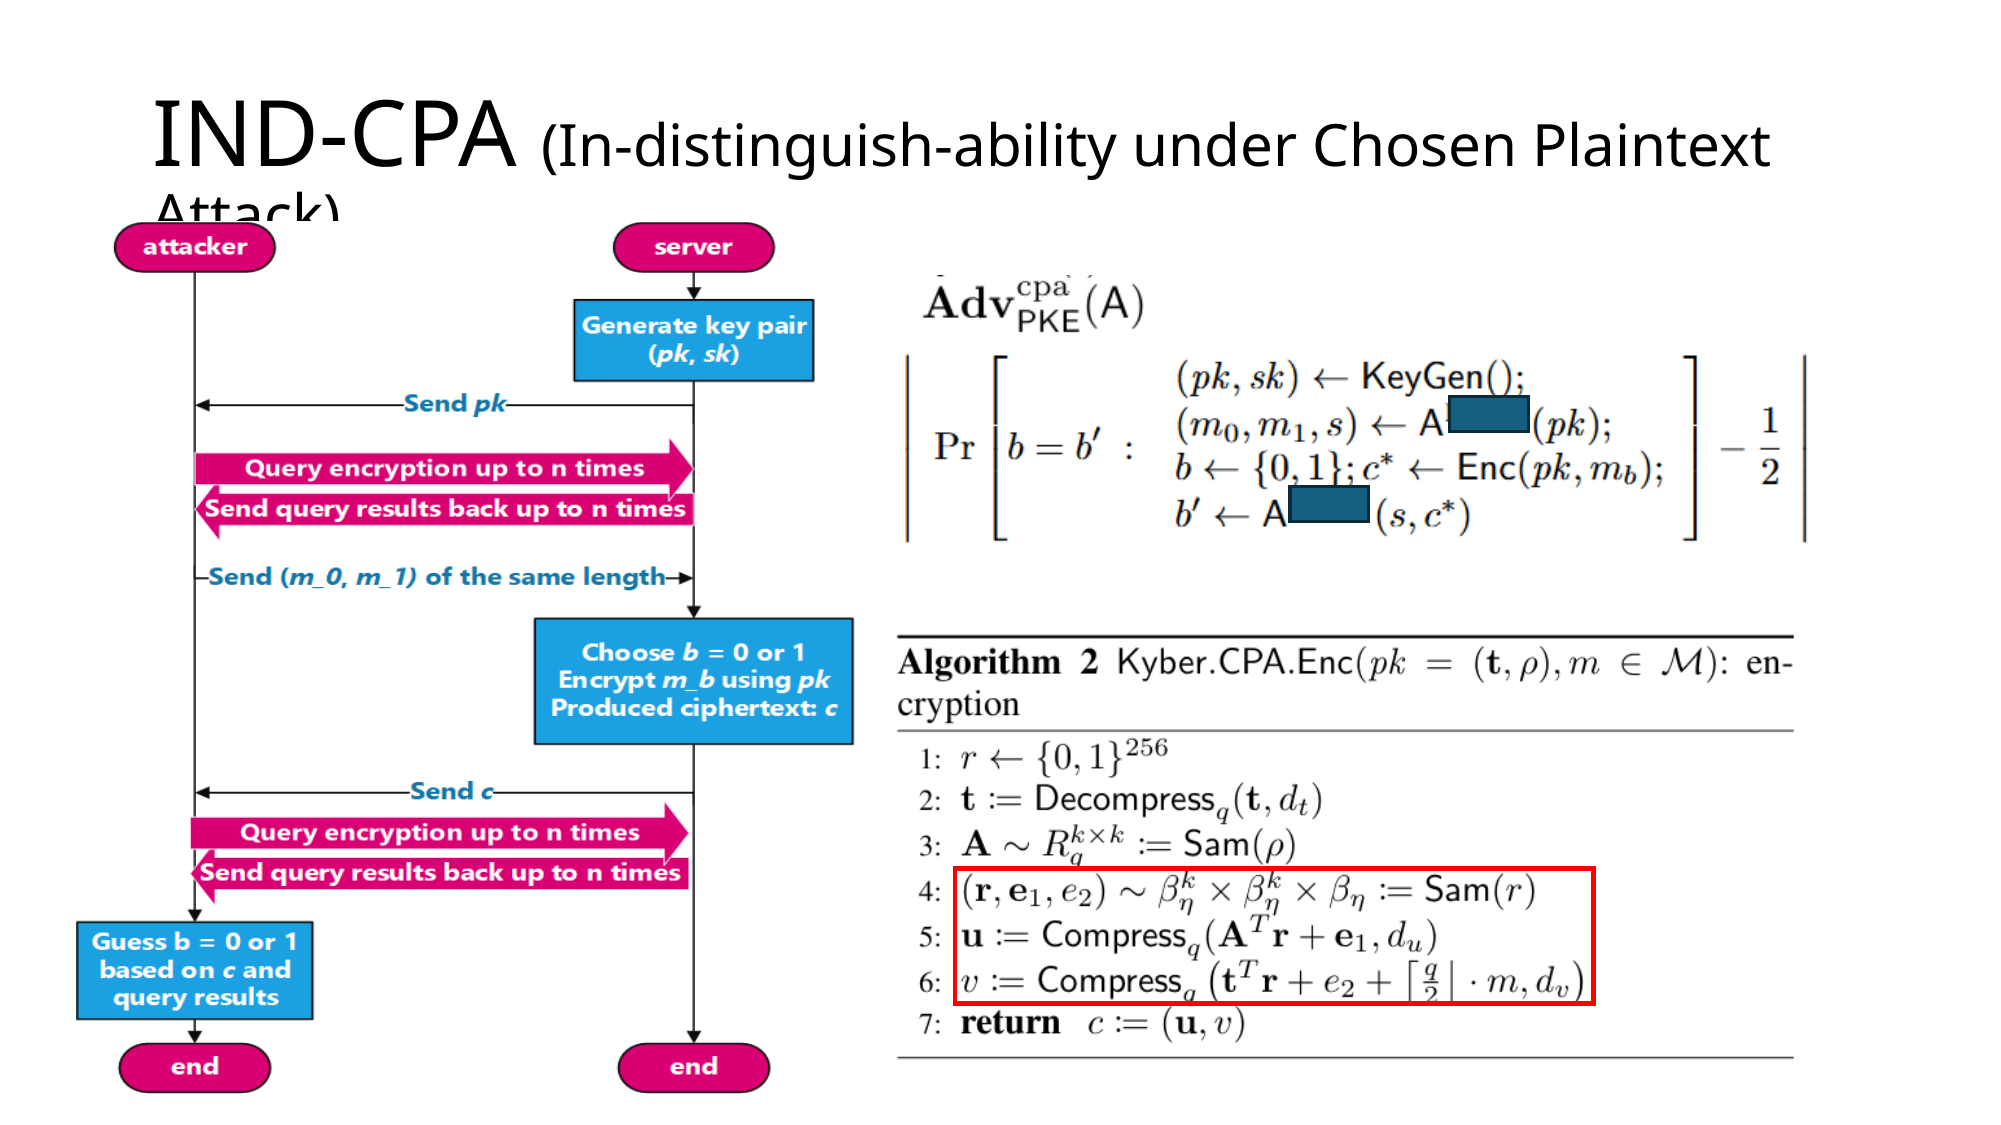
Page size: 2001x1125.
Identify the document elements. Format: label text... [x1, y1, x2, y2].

title IND-CPA (In-distinguish-ability under Chosen Plaintext Attack) [137, 59, 1863, 278]
picture [910, 274, 1144, 337]
picture [74, 221, 856, 1094]
picture [883, 347, 1823, 556]
picture [883, 614, 1803, 1066]
